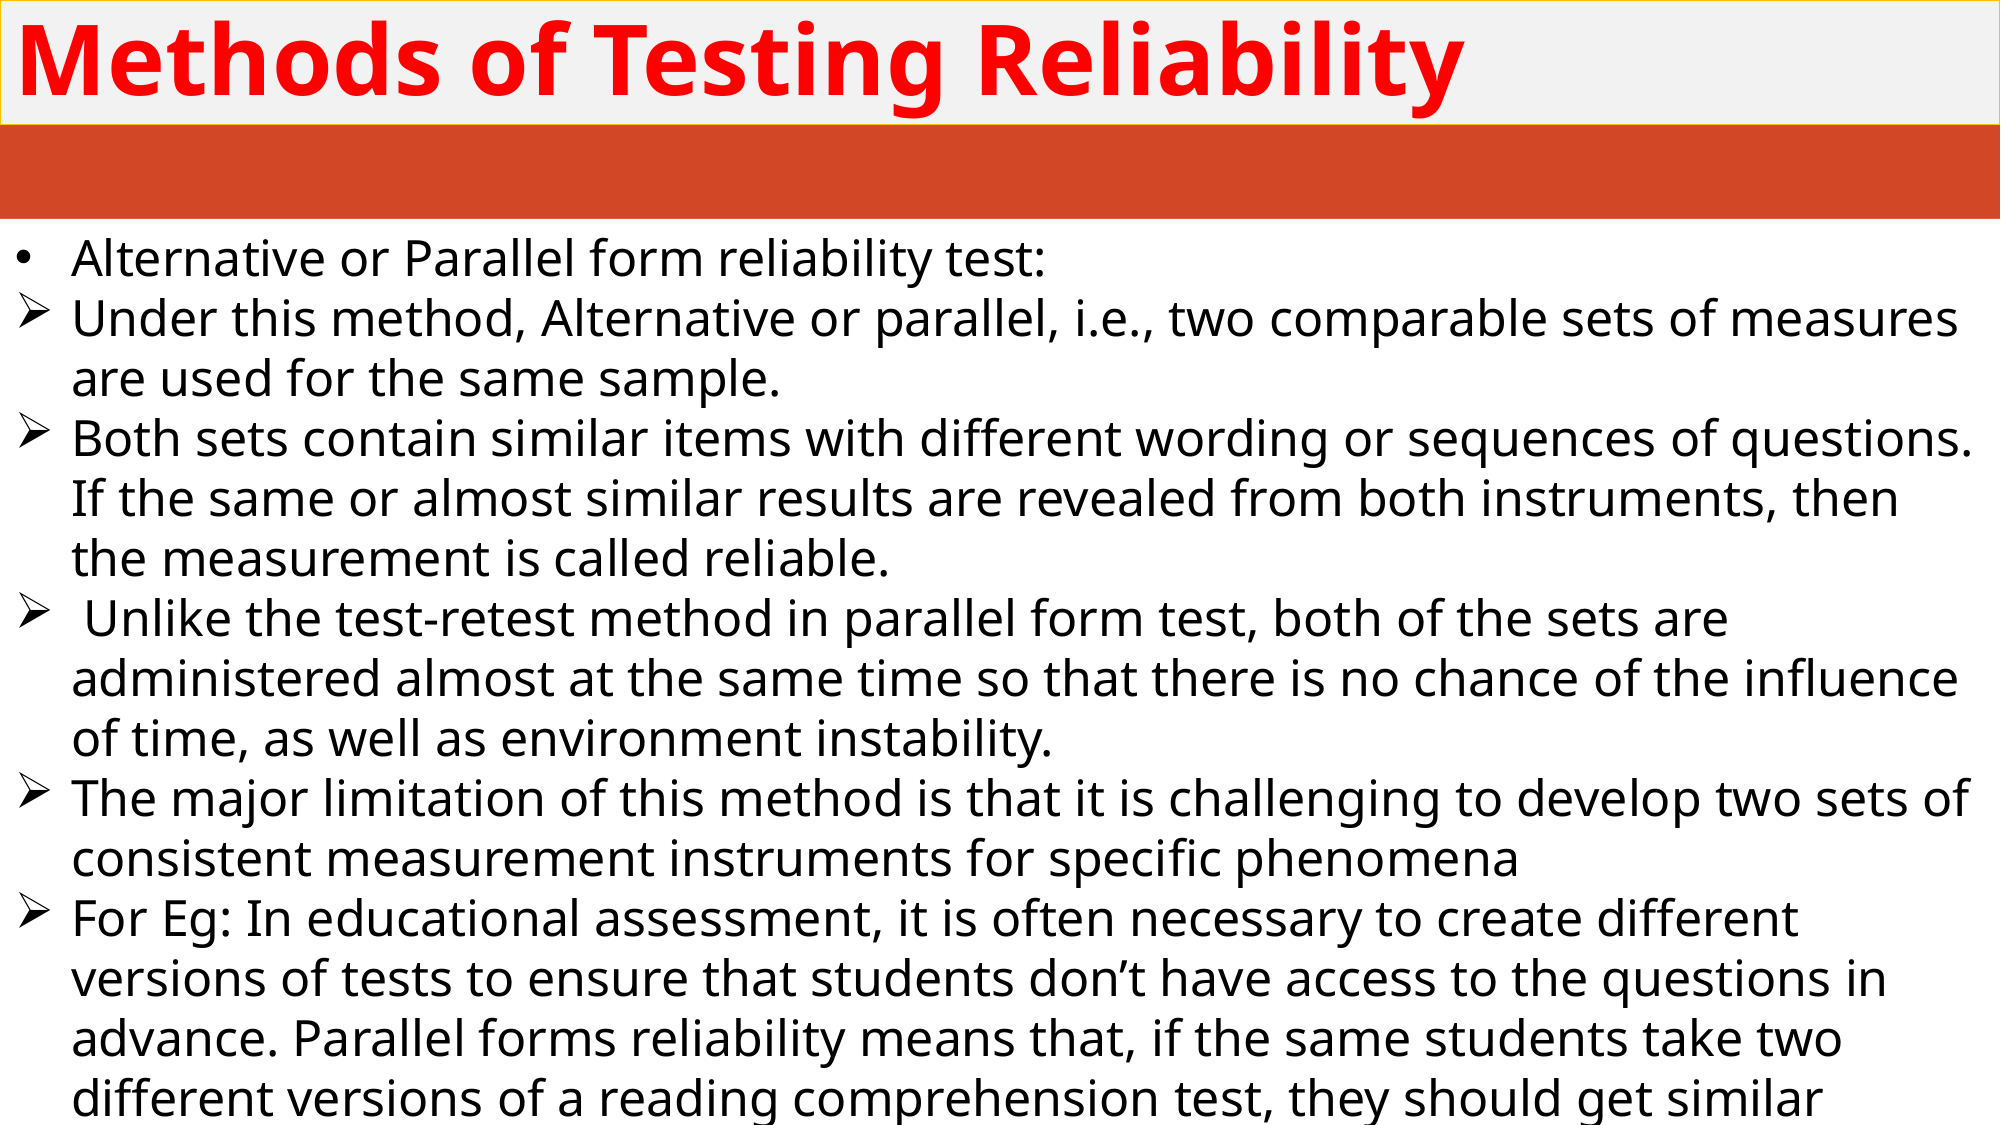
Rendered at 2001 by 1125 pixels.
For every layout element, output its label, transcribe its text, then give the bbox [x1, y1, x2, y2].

text_box Alternative or Parallel form reliability test: Under this method, Alternative or parallel, i.e., two comparable sets of measures are used for the same sample. Both sets contain similar items with different wording or sequences of questions. If the same or almost similar results are revealed from both instruments, then the measurement is called reliable. Unlike the test-retest method in parallel form test, both of the sets are administered almost at the same time so that there is no chance of the influence of time, as well as environment instability. The major limitation of this method is that it is challenging to develop two sets of consistent measurement instruments for specific phenomena For Eg: In educational assessment, it is often necessary to create different versions of tests to ensure that students don’t have access to the questions in advance. Parallel forms reliability means that, if the same students take two different versions of a reading comprehension test, they should get similar results in both tests. [0, 219, 2000, 1125]
title Methods of Testing Reliability [0, 0, 2000, 125]
